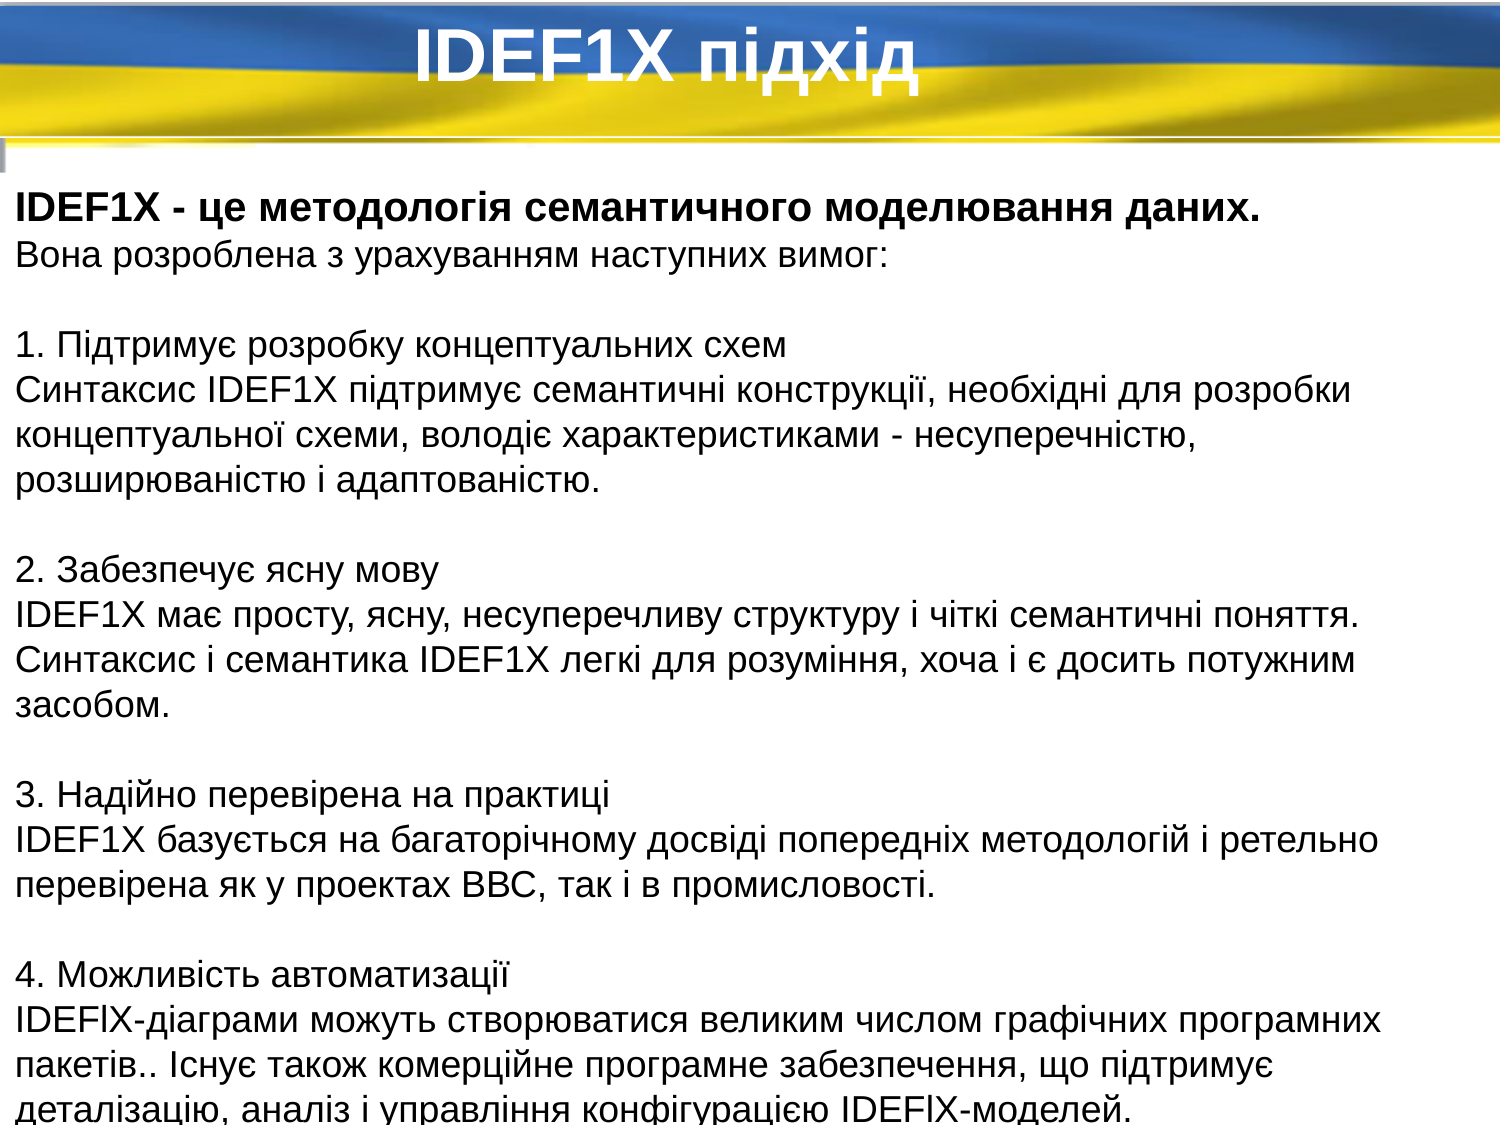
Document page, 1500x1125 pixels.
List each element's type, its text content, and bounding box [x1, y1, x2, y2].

text_box IDEF1X - це методологія семантичного моделювання даних. Вона розроблена з урахуванням наступних вимог: 1. Підтримує розробку концептуальних схем Синтаксис IDEF1X підтримує семантичні конструкції, необхідні для розробки концептуальної схеми, володіє характеристиками - несуперечністю, розширюваністю і адаптованістю. 2. Забезпечує ясну мову IDEF1X має просту, ясну, несуперечливу структуру і чіткі семантичні поняття. Синтаксис і семантика IDEF1X легкі для розуміння, хоча і є досить потужним засобом. 3. Надійно перевірена на практиці IDEF1X базується на багаторічному досвіді попередніх методологій і ретельно перевірена як у проектах ВВС, так і в промисловості. 4. Можливість автоматизації IDEFlX-діаграми можуть створюватися великим числом графічних програмних пакетів.. Існує також комерційне програмне забезпечення, що підтримує деталізацію, аналіз і управління конфігурацією IDEFlX-моделей. [0, 172, 1500, 1125]
text_box IDEF1X підхід [398, 0, 936, 105]
picture [0, 2, 1500, 172]
